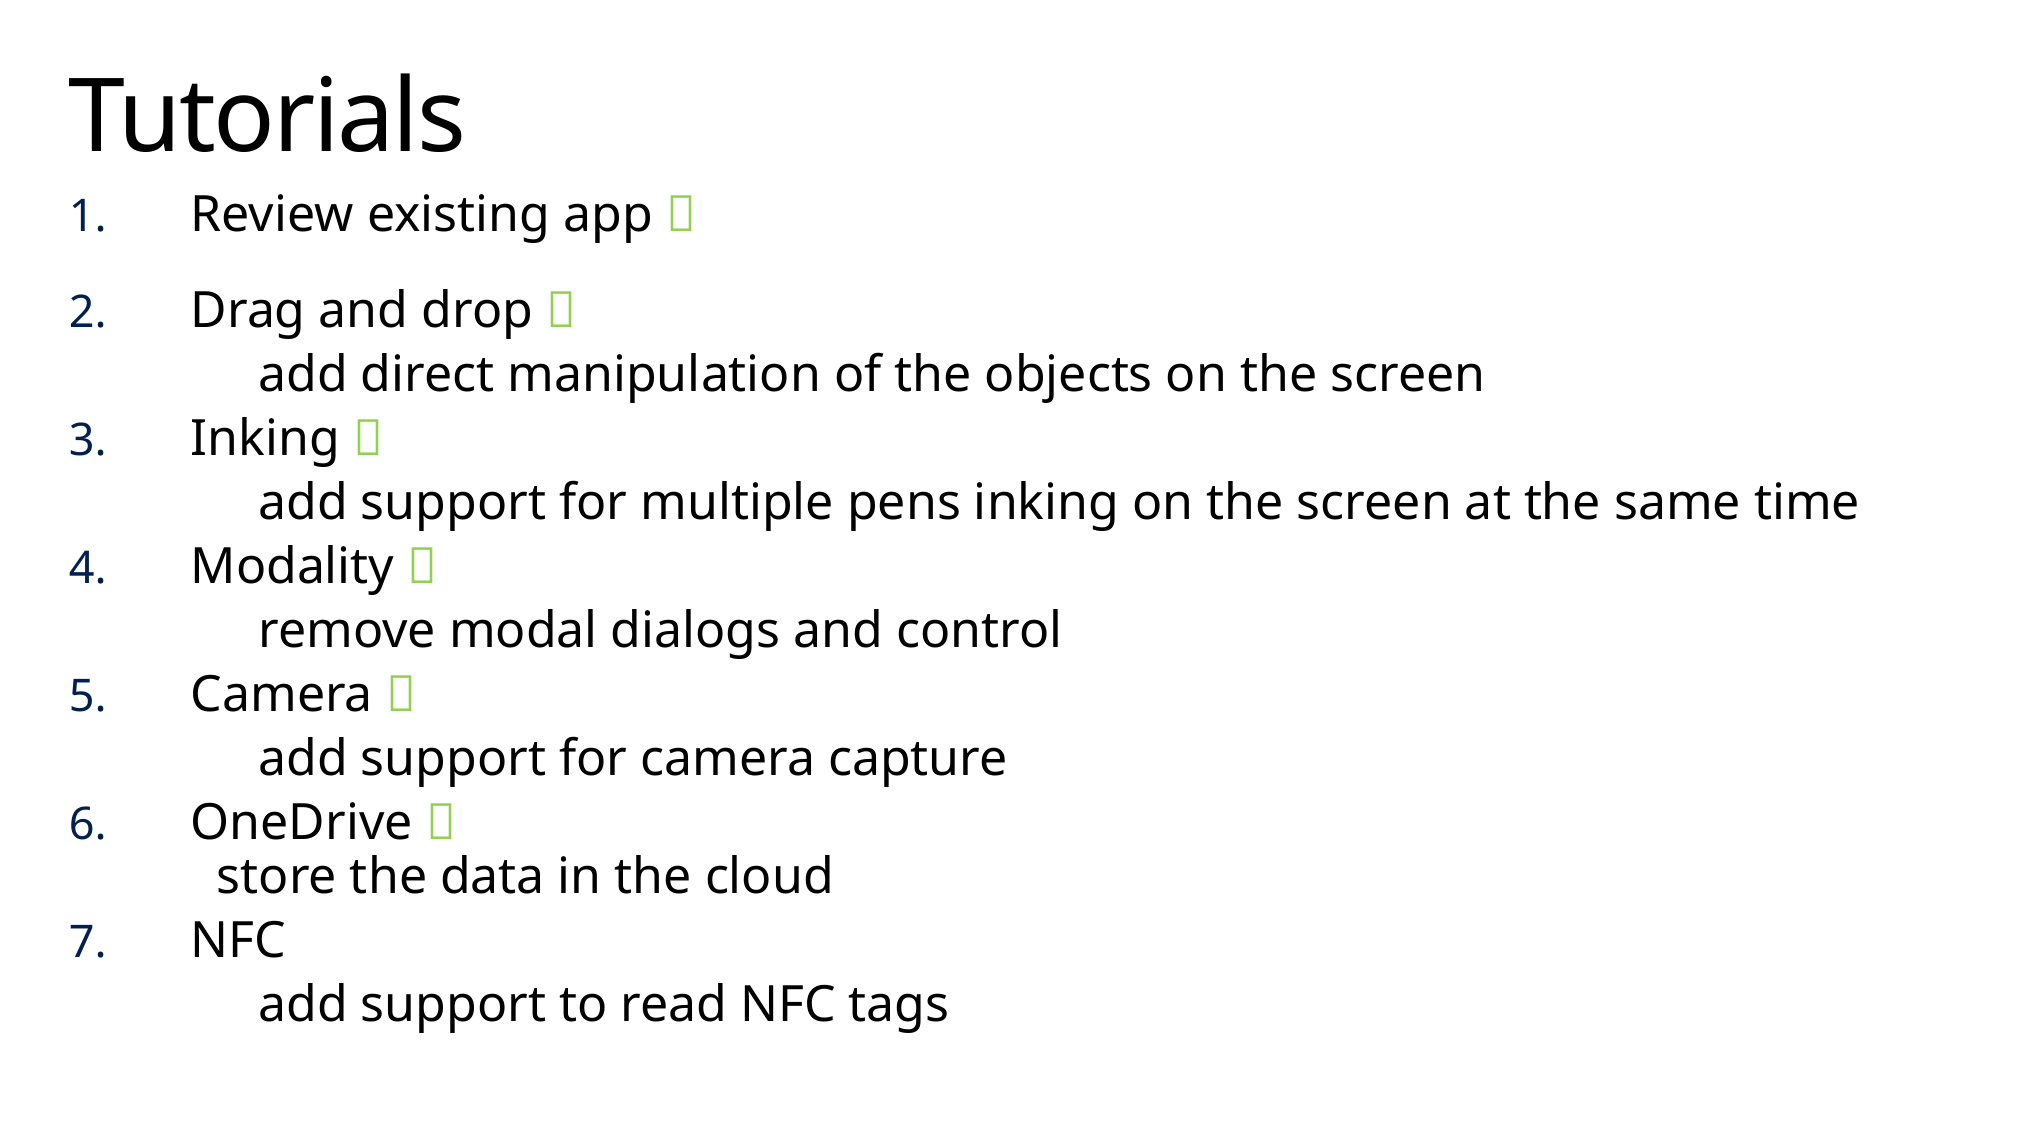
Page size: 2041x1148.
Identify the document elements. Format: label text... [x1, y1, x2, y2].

list Review existing app  Drag and drop  add direct manipulation of the objects on the screen Inking  add support for multiple pens inking on the screen at the same time Modality  remove modal dialogs and control Camera  add support for camera capture OneDrive  store the data in the cloud NFC add support to read NFC tags [45, 199, 1996, 1080]
title Tutorials [45, 48, 1996, 199]
